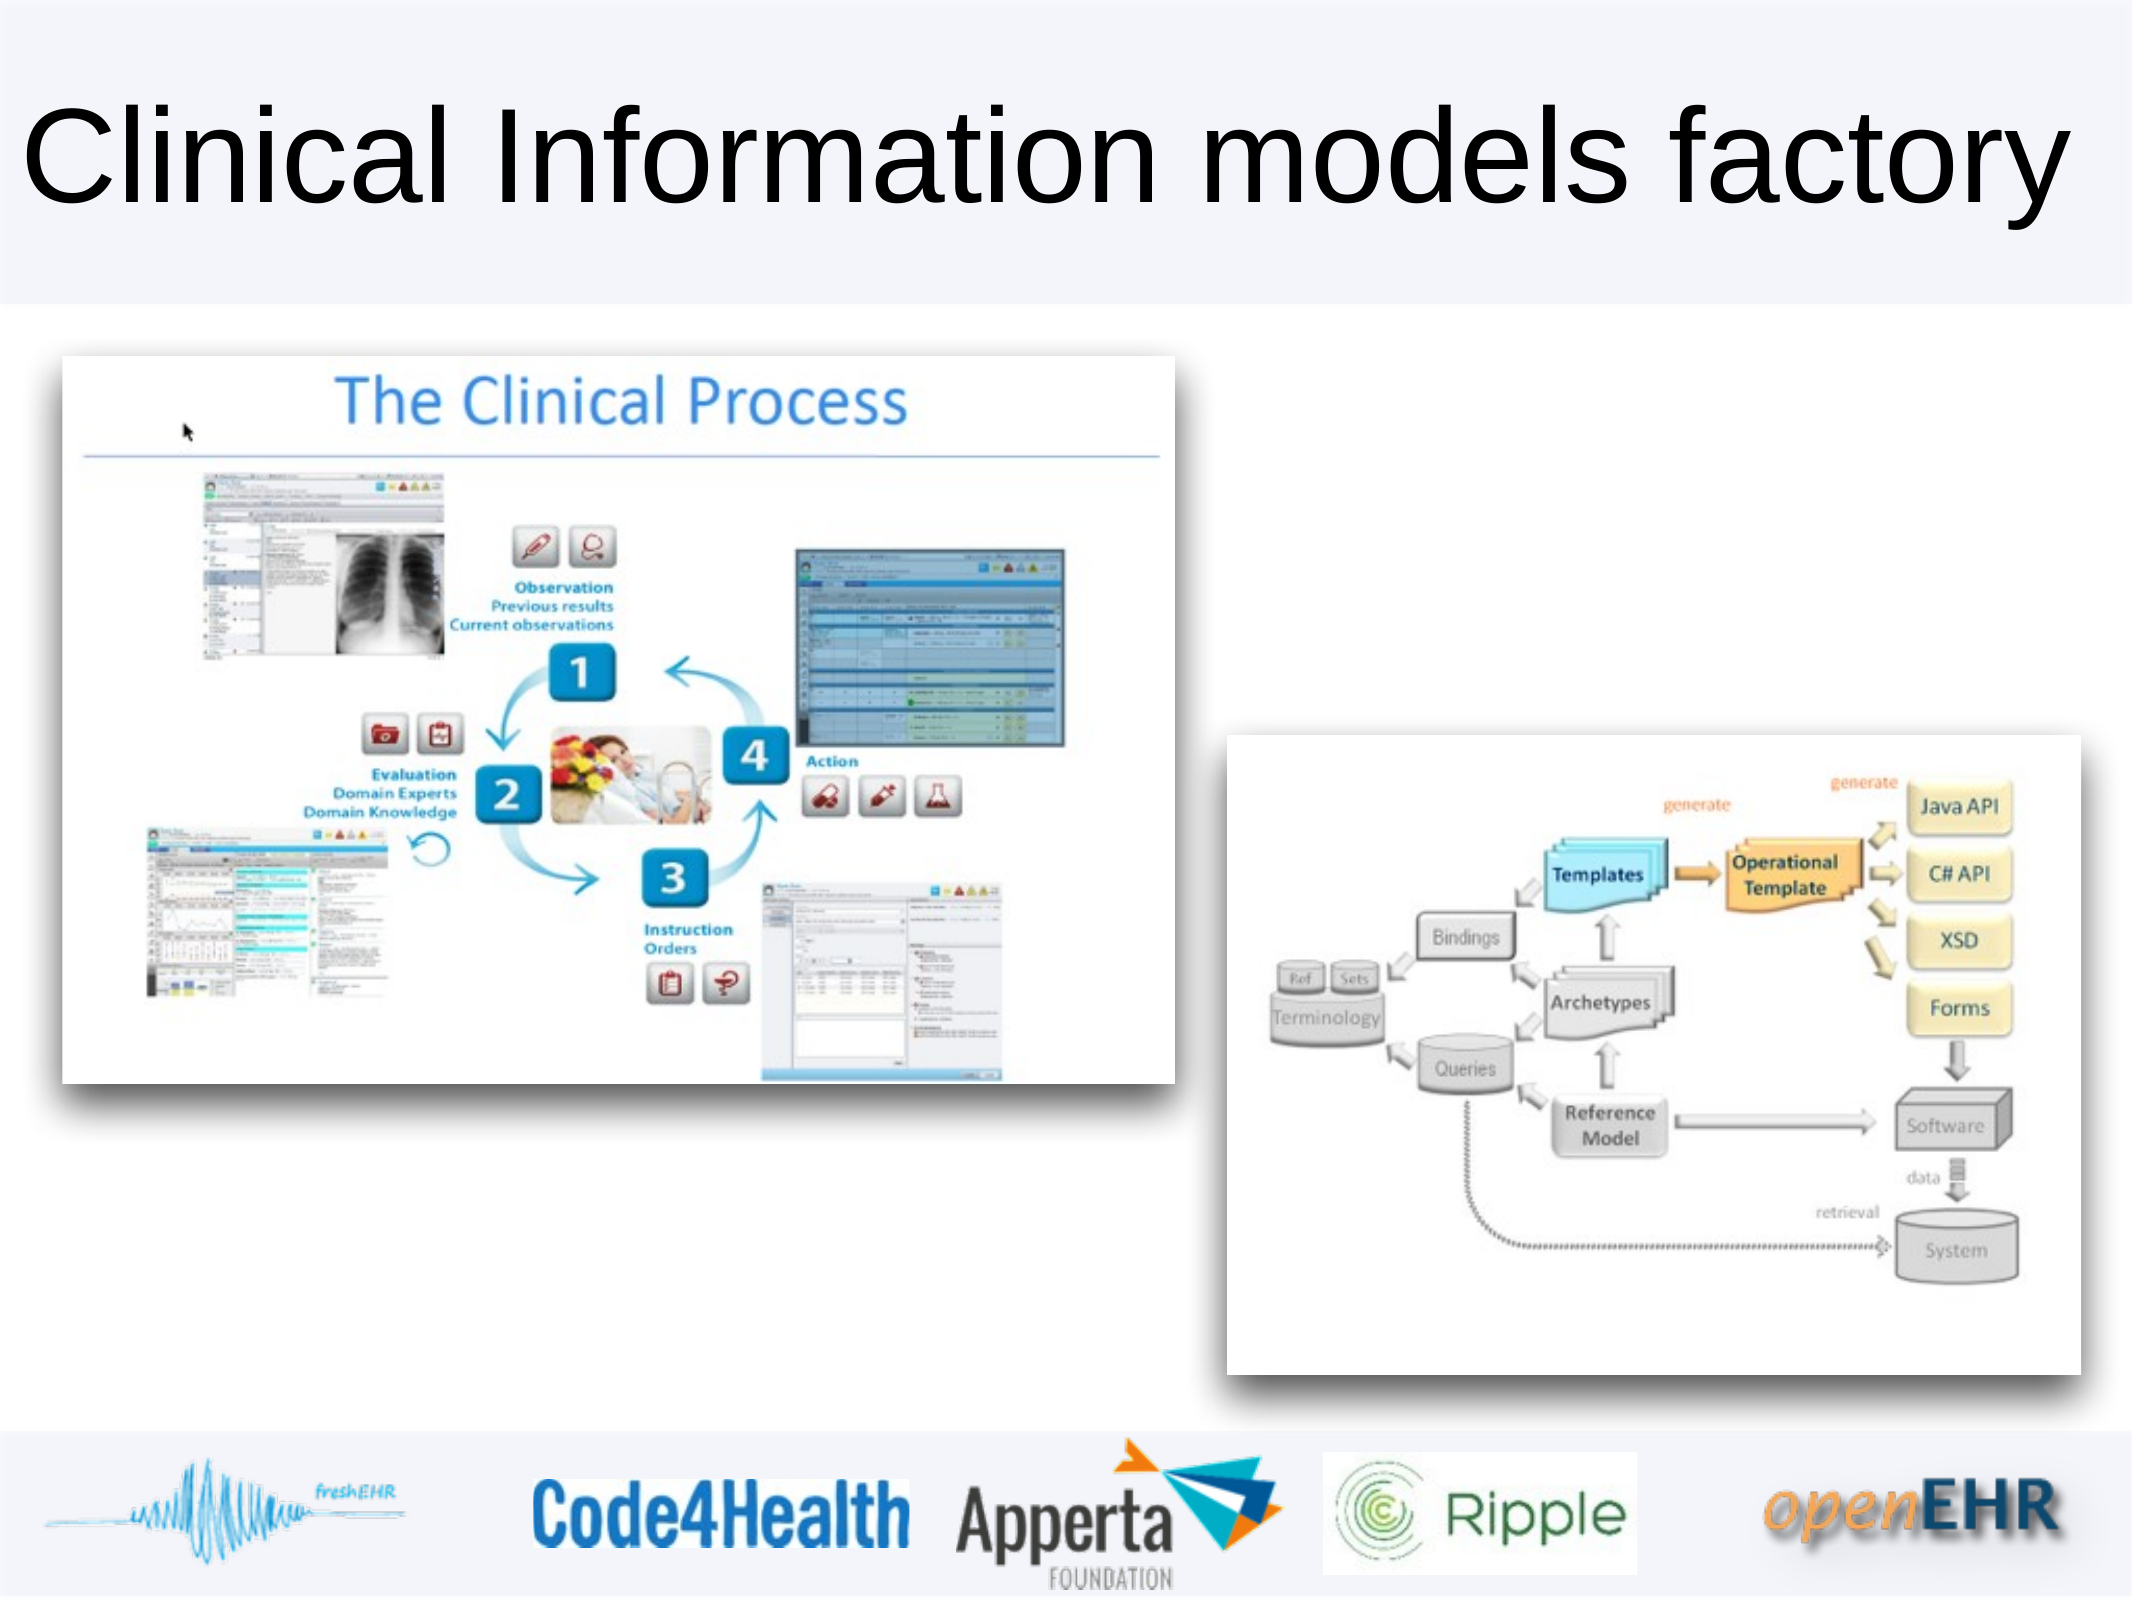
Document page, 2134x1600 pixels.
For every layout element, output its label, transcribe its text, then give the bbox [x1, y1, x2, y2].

text_box [956, 1437, 1285, 1590]
text_box [0, 1430, 1710, 1597]
picture [0, 0, 2134, 315]
text_box [1322, 1452, 1638, 1575]
text_box [25, 1456, 419, 1571]
text_box [20, 334, 1218, 1146]
text_box [1185, 714, 2123, 1438]
text_box [1745, 1456, 2088, 1571]
text_box [1227, 735, 2082, 1375]
title Clinical Information models factory [18, 67, 2114, 236]
text_box [533, 1479, 910, 1548]
text_box [62, 356, 1175, 1084]
text_box [1710, 1420, 2134, 1600]
